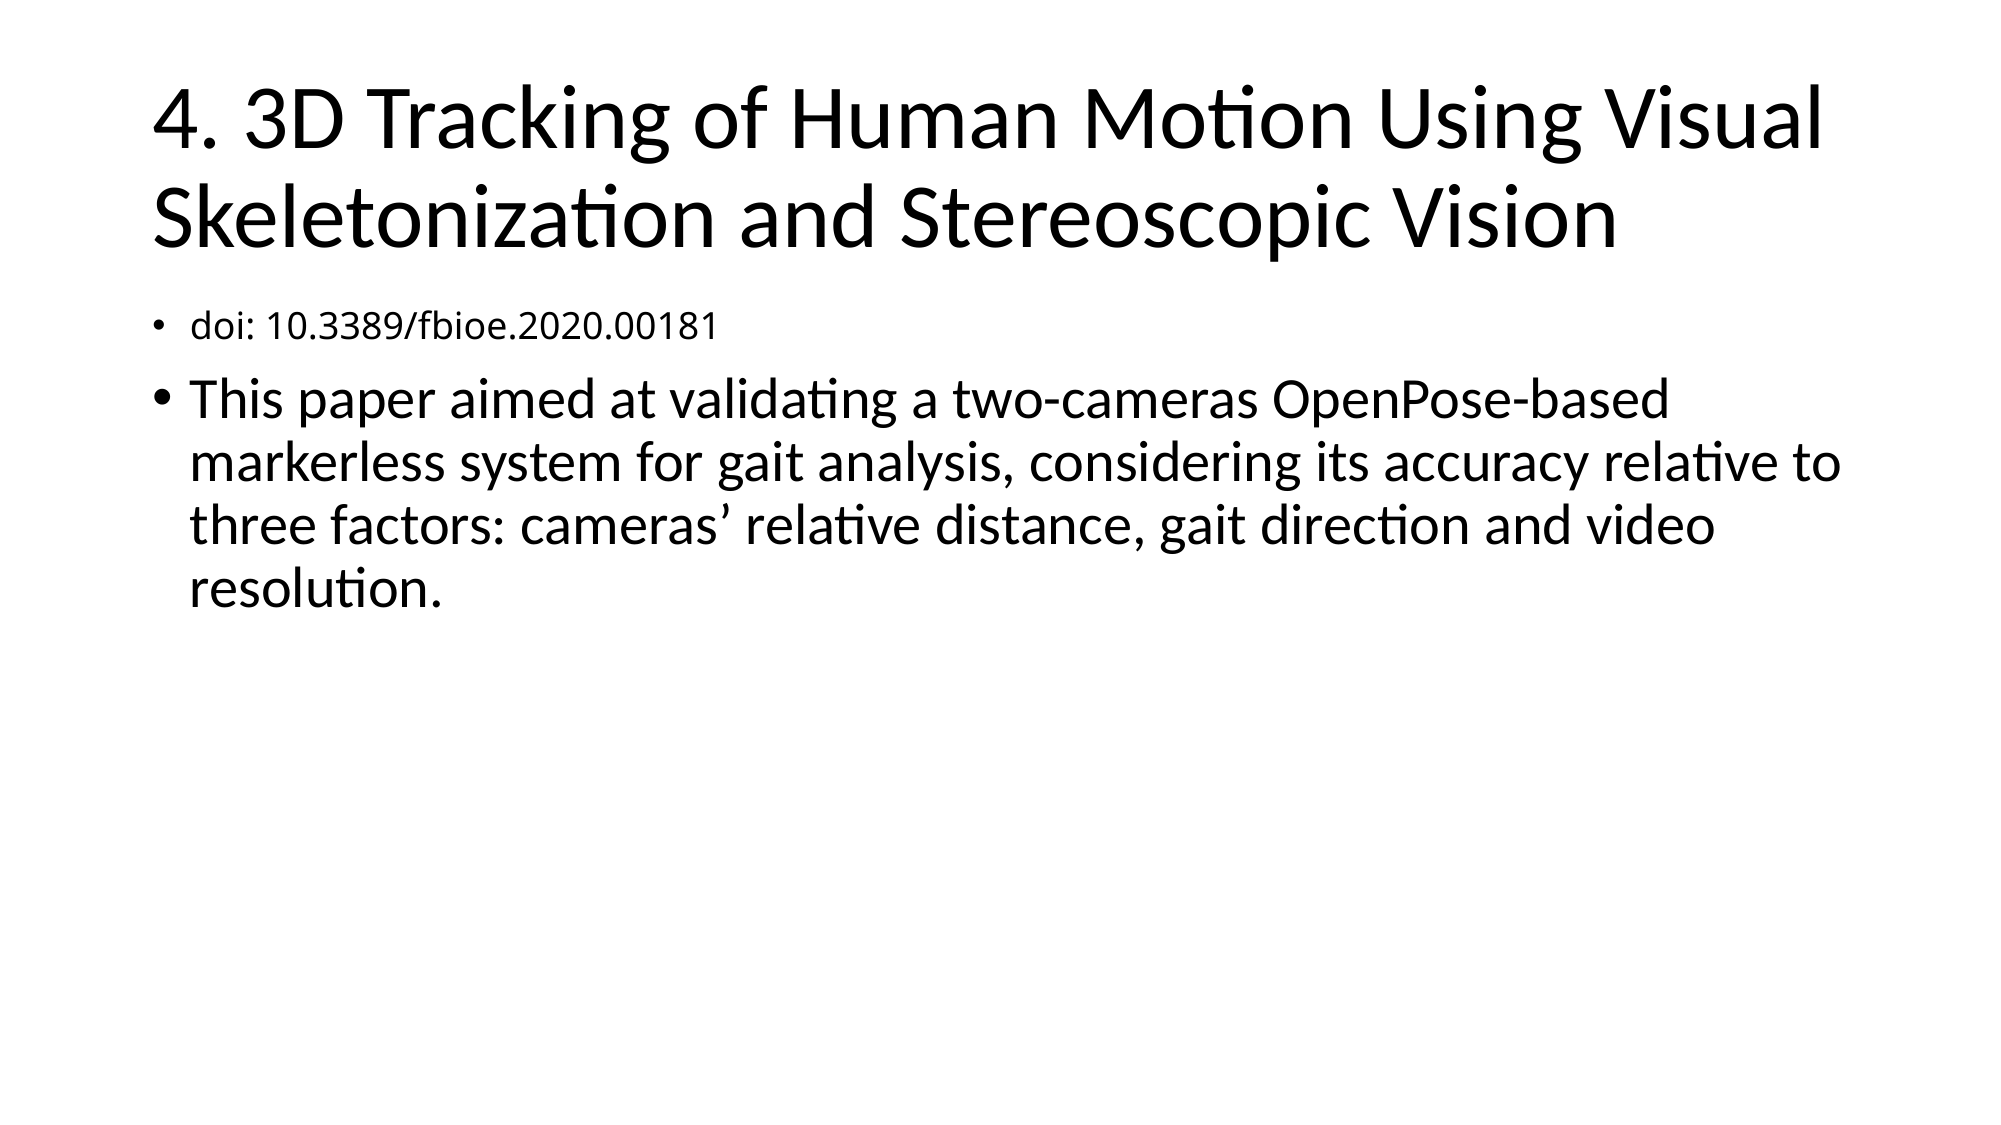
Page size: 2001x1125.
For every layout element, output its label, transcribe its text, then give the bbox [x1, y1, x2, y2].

title 4. 3D Tracking of Human Motion Using Visual Skeletonization and Stereoscopic Vision [137, 59, 1863, 278]
list doi: 10.3389/fbioe.2020.00181 This paper aimed at validating a two-cameras OpenPose-based markerless system for gait analysis, considering its accuracy relative to three factors: cameras’ relative distance, gait direction and video resolution. [137, 299, 1863, 1014]
